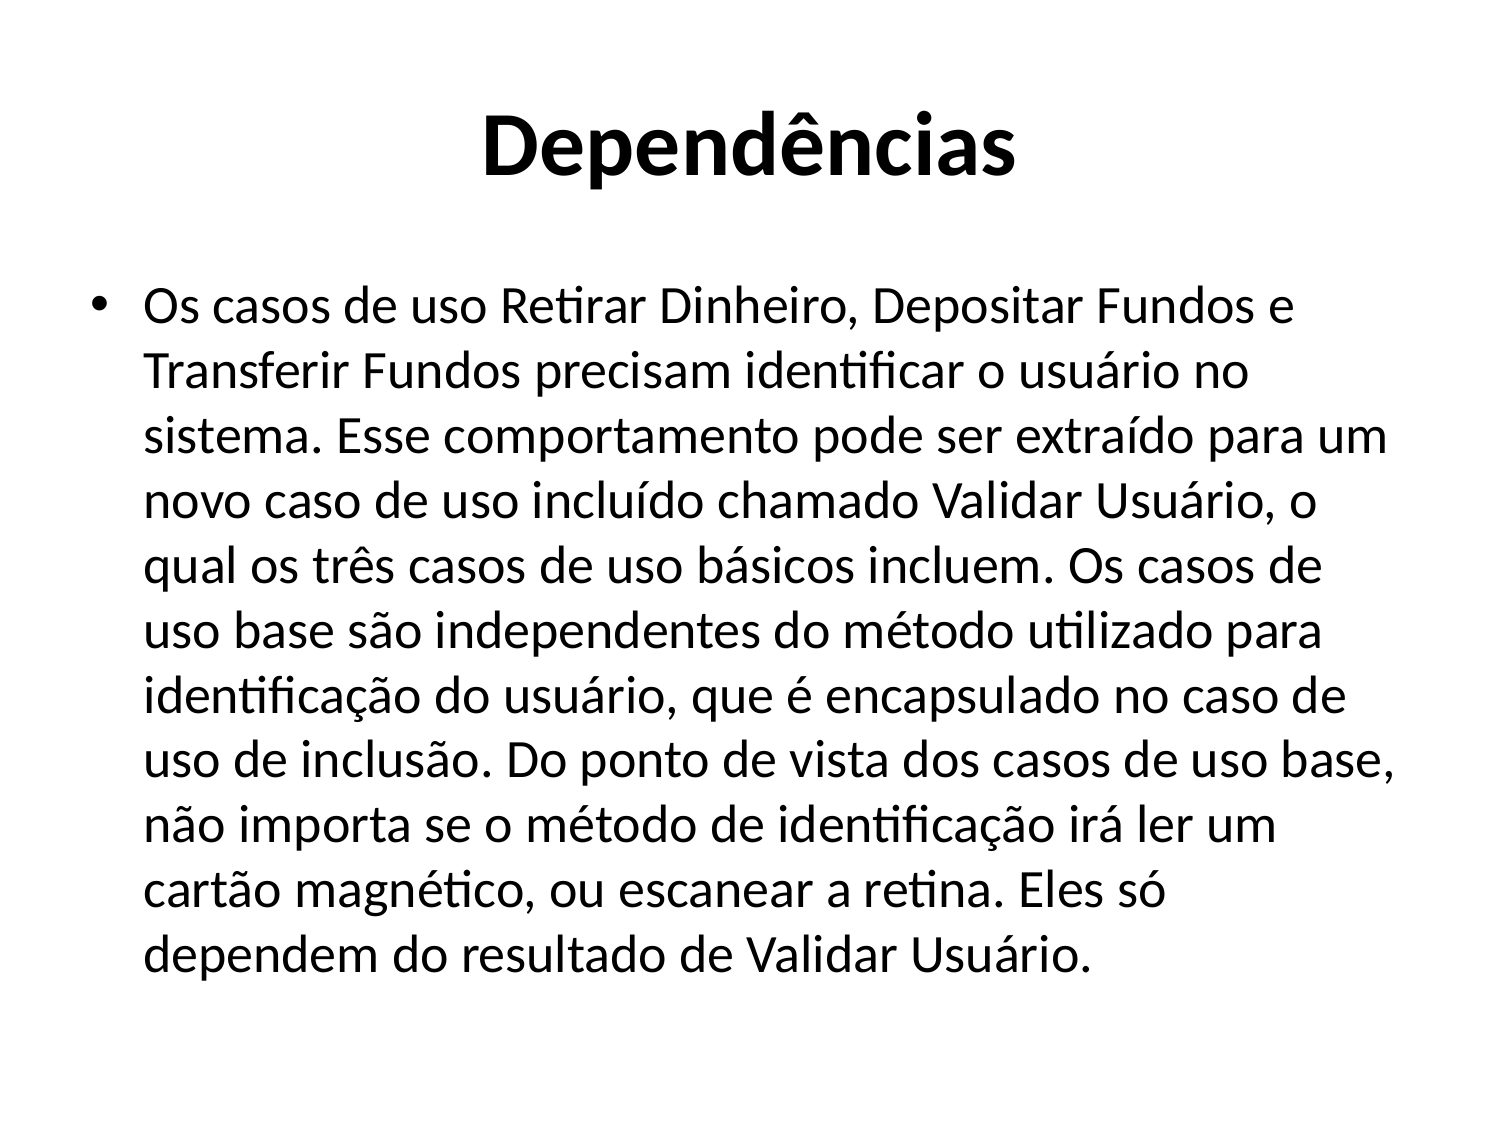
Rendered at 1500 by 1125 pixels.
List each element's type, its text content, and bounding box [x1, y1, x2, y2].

list Os casos de uso Retirar Dinheiro, Depositar Fundos e Transferir Fundos precisam identificar o usuário no sistema. Esse comportamento pode ser extraído para um novo caso de uso incluído chamado Validar Usuário, o qual os três casos de uso básicos incluem. Os casos de uso base são independentes do método utilizado para identificação do usuário, que é encapsulado no caso de uso de inclusão. Do ponto de vista dos casos de uso base, não importa se o método de identificação irá ler um cartão magnético, ou escanear a retina. Eles só dependem do resultado de Validar Usuário. [75, 262, 1425, 1005]
title Dependências [75, 45, 1425, 233]
